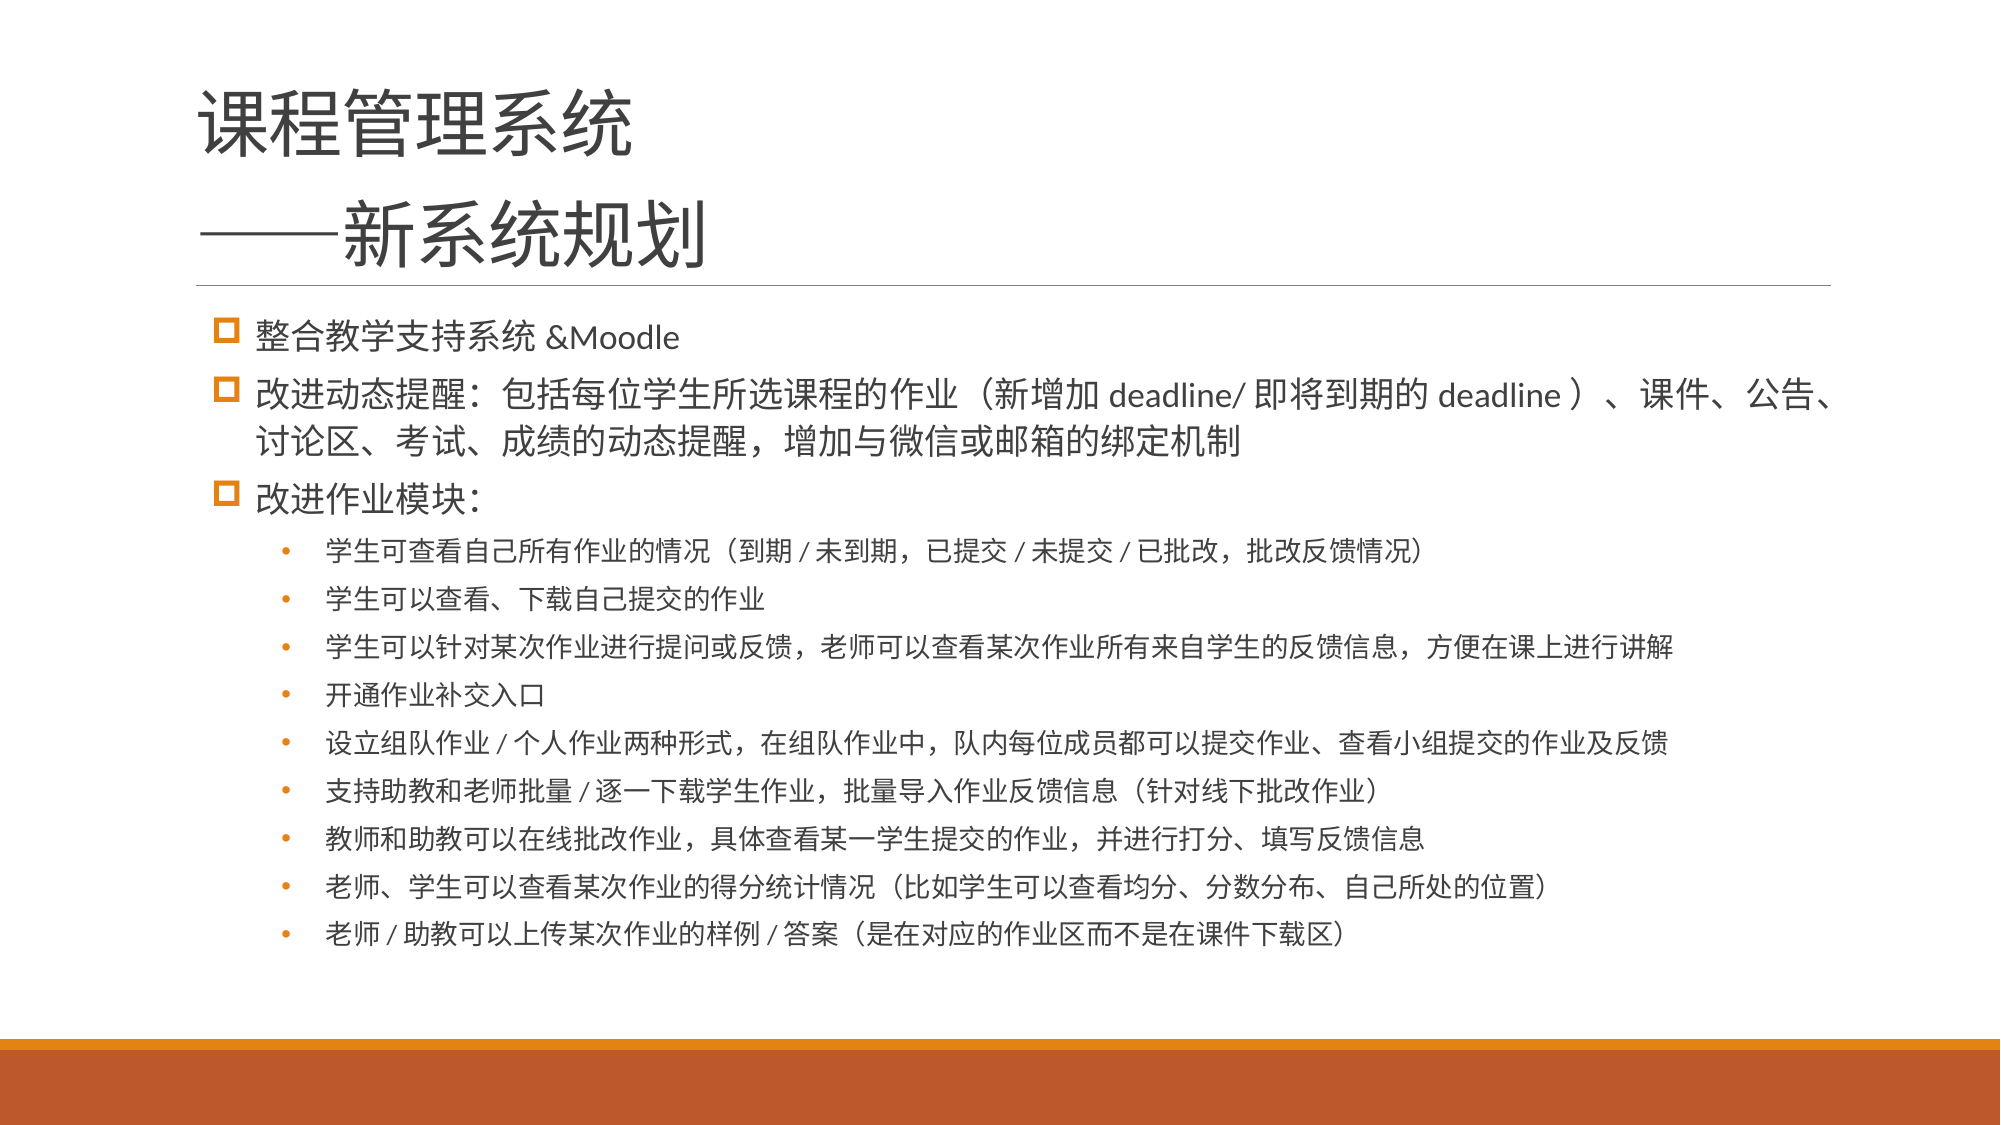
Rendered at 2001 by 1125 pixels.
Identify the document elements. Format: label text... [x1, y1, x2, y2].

title 课程管理系统 ——新系统规划 [180, 47, 1830, 285]
list 整合教学支持系统&Moodle 改进动态提醒：包括每位学生所选课程的作业（新增加deadline/即将到期的deadline）、课件、公告、讨论区、考试、成绩的动态提醒，增加与微信或邮箱的绑定机制 改进作业模块： 学生可查看自己所有作业的情况（到期/未到期，已提交/未提交/已批改，批改反馈情况） 学生可以查看、下载自己提交的作业 学生可以针对某次作业进行提问或反馈，老师可以查看某次作业所有来自学生的反馈信息，方便在课上进行讲解 开通作业补交入口 设立组队作业/个人作业两种形式，在组队作业中，队内每位成员都可以提交作业、查看小组提交的作业及反馈 支持助教和老师批量/逐一下载学生作业，批量导入作业反馈信息（针对线下批改作业） 教师和助教可以在线批改作业，具体查看某一学生提交的作业，并进行打分、填写反馈信息 老师、学生可以查看某次作业的得分统计情况（比如学生可以查看均分、分数分布、自己所处的位置） 老师/助教可以上传某次作业的样例/答案（是在对应的作业区而不是在课件下载区） [180, 302, 1830, 963]
